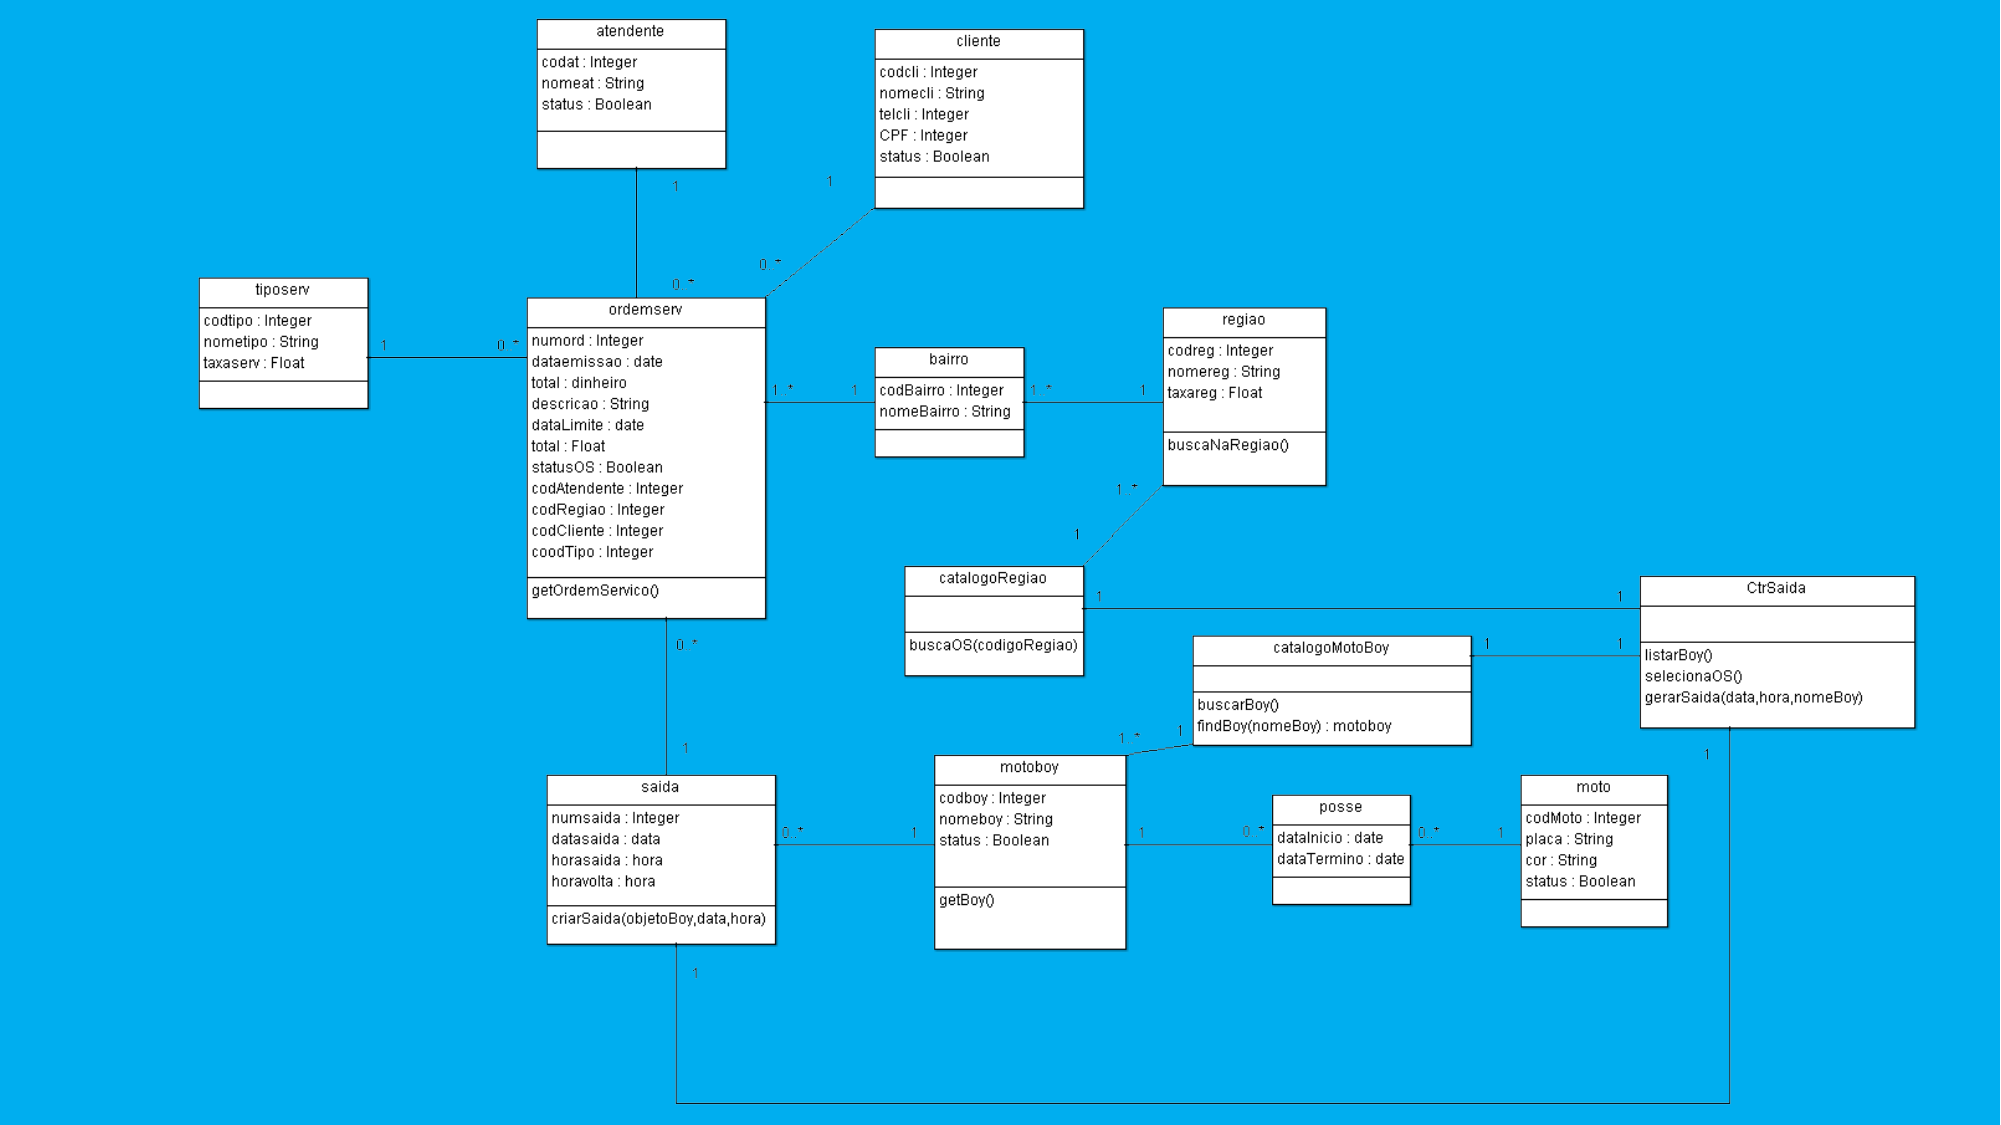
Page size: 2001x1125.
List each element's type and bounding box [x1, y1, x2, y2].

picture [875, 347, 1023, 456]
picture [199, 278, 368, 408]
picture [934, 755, 1125, 949]
picture [1193, 636, 1471, 745]
picture [537, 19, 725, 168]
picture [875, 29, 1083, 208]
picture [1163, 308, 1325, 485]
picture [1640, 576, 1914, 727]
picture [547, 775, 775, 944]
picture [905, 566, 1083, 675]
picture [1272, 795, 1410, 904]
picture [372, 173, 765, 618]
picture [1521, 775, 1667, 926]
